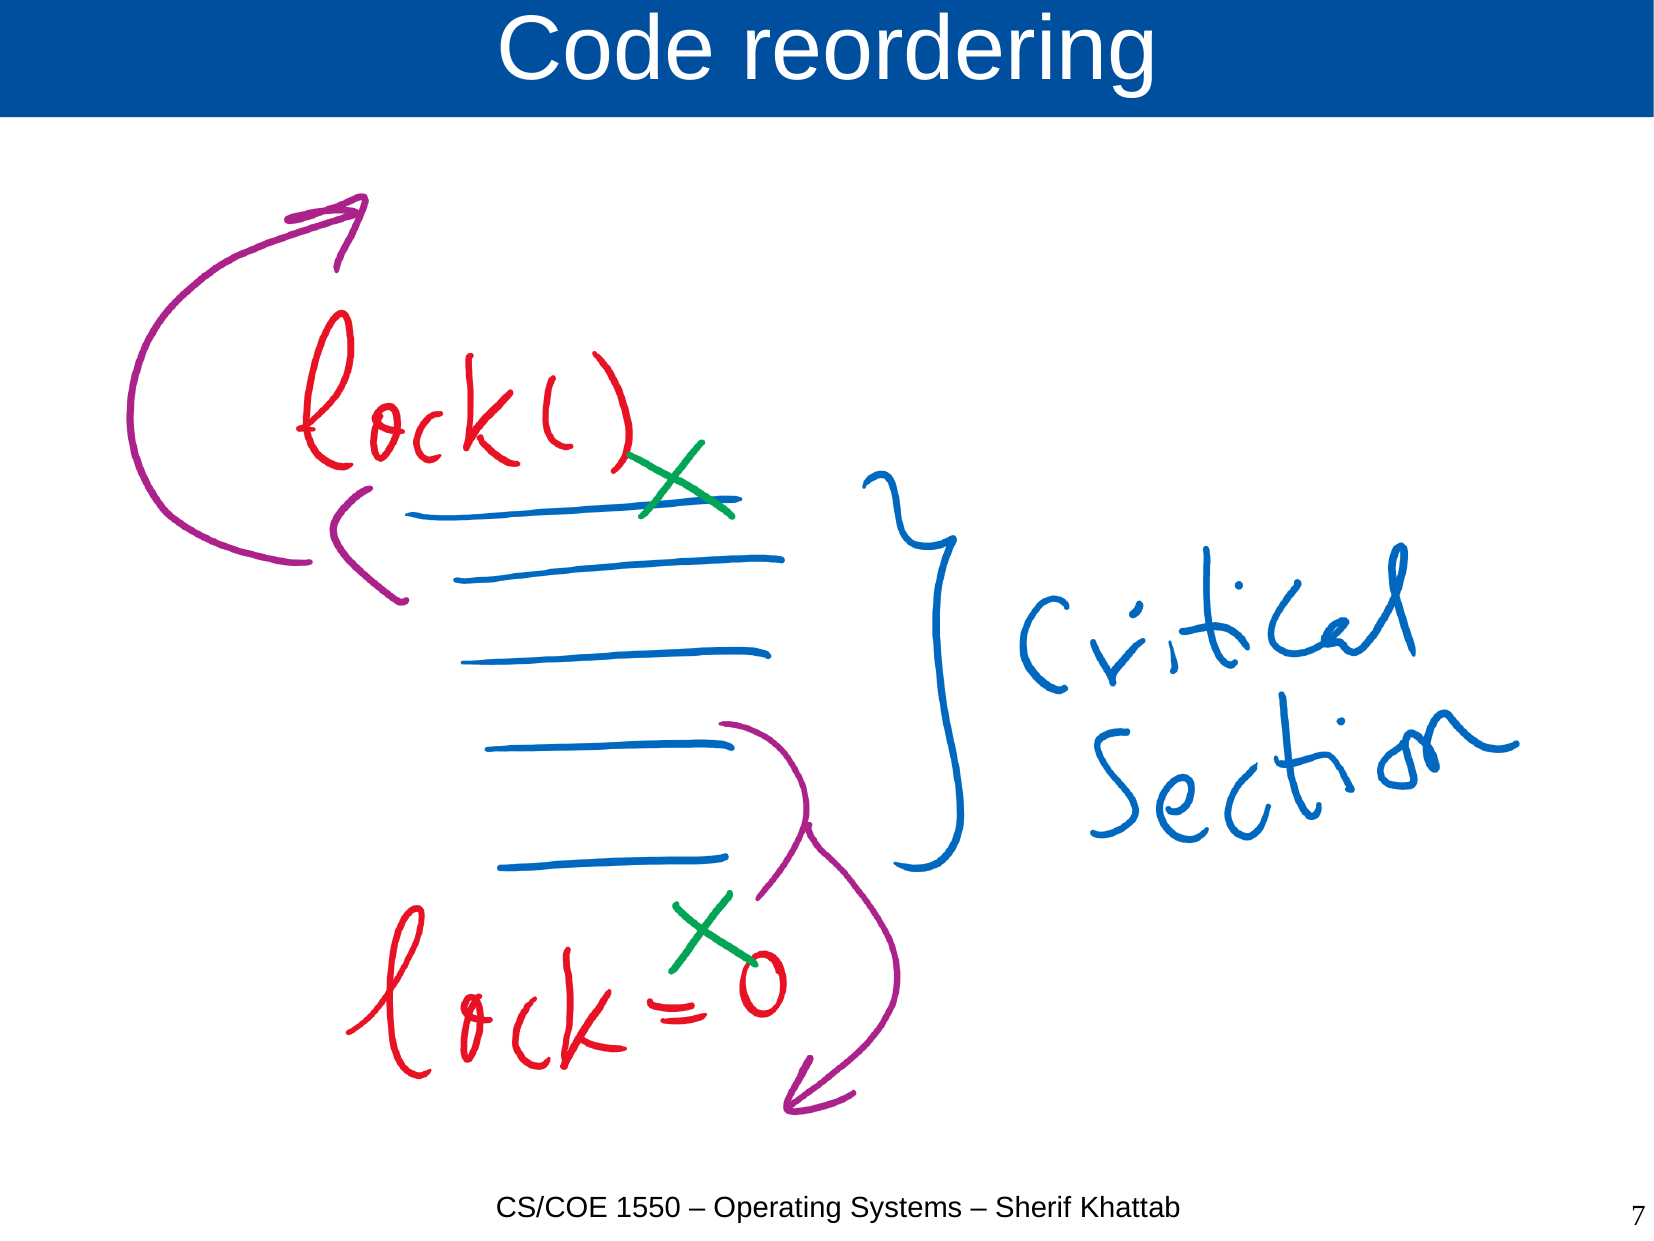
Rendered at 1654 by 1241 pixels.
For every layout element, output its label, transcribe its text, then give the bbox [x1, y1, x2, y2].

title Code reordering [0, 0, 1654, 118]
footer CS/COE 1550 – Operating Systems – Sherif Khattab [460, 1190, 1217, 1241]
picture [106, 173, 1548, 1135]
slide_number 7 [1265, 1198, 1647, 1241]
